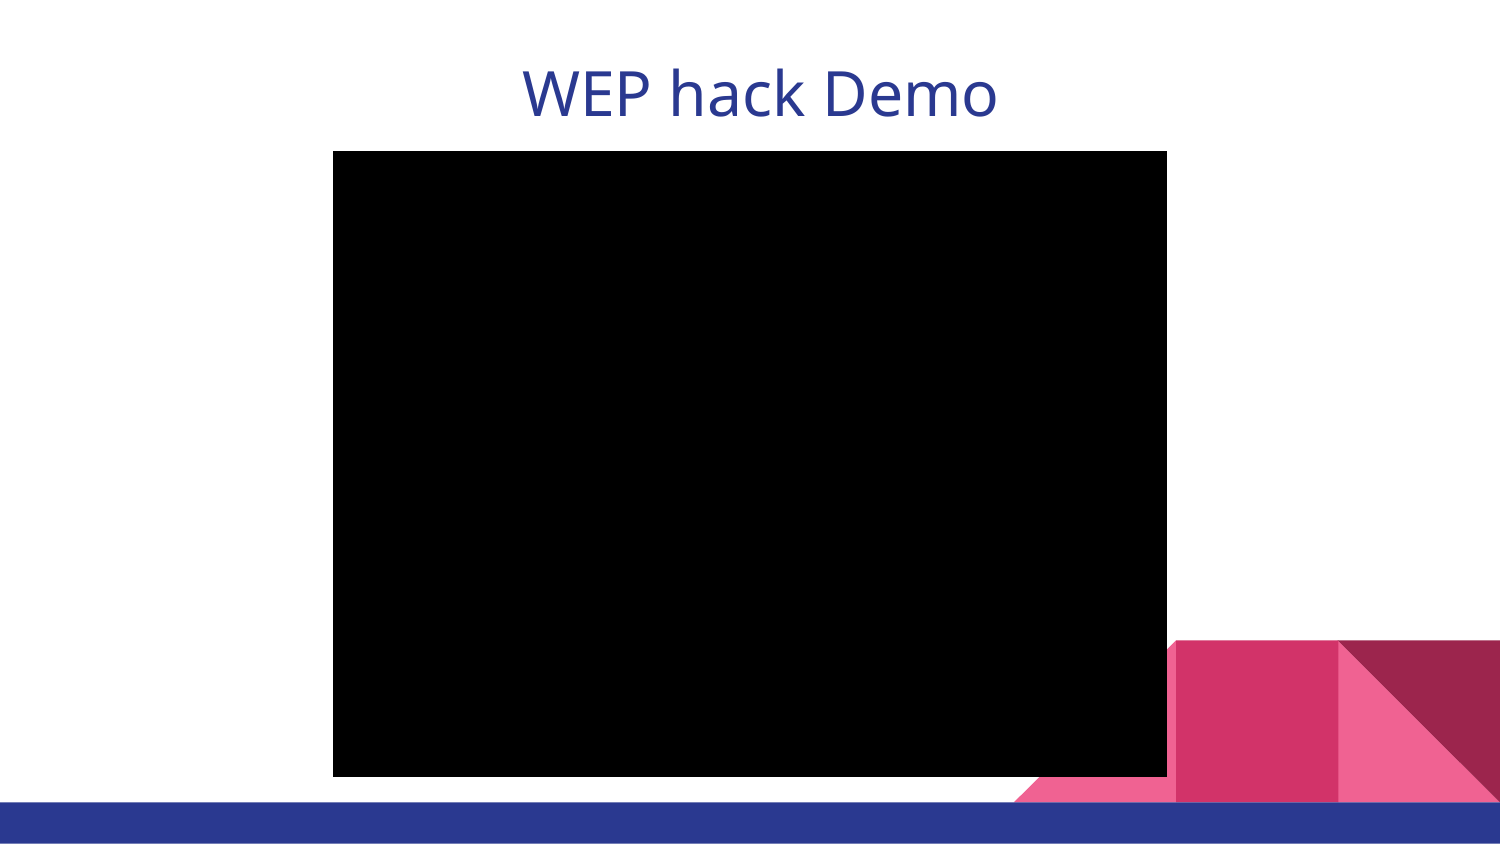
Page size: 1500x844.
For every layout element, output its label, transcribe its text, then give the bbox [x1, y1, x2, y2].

picture [333, 150, 1167, 777]
title WEP hack Demo [145, 38, 1377, 196]
